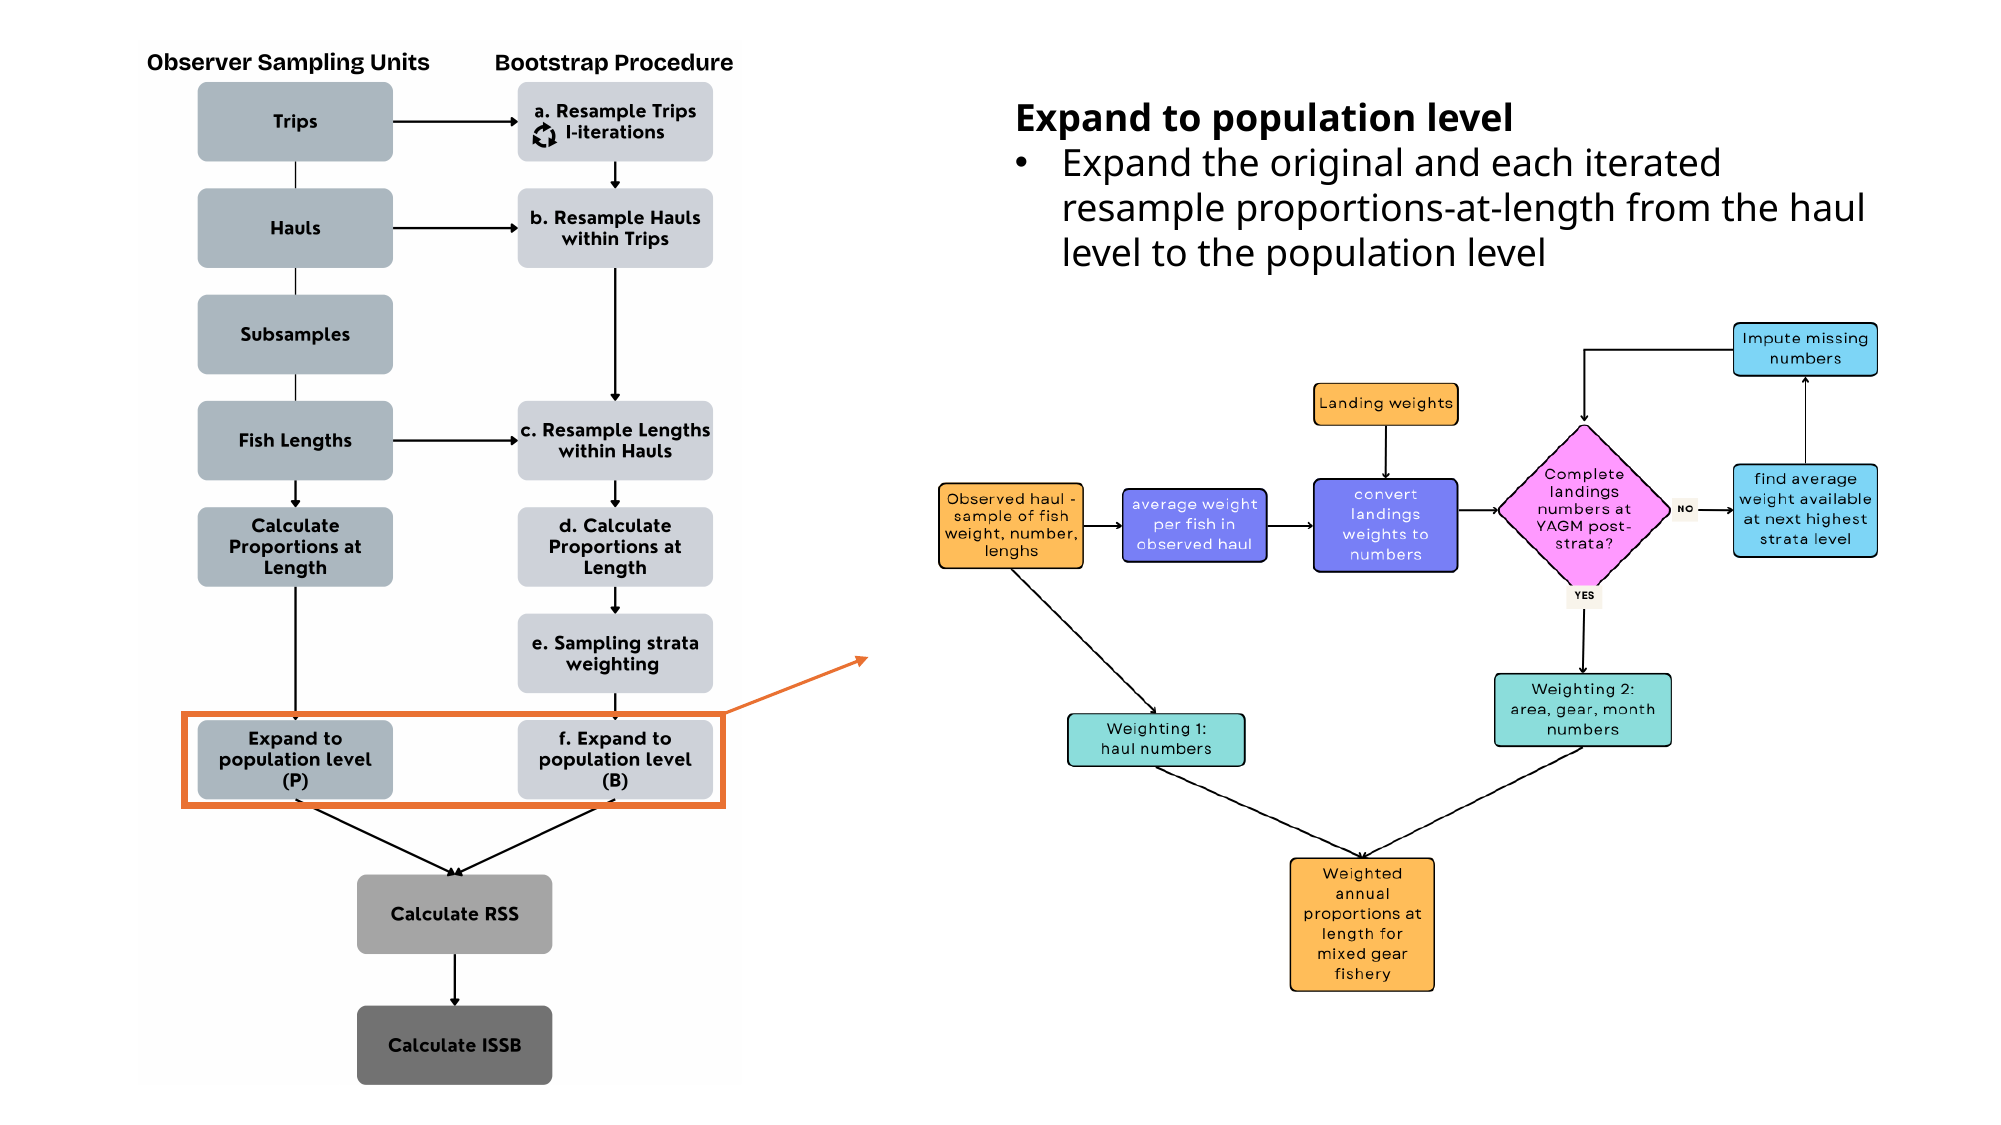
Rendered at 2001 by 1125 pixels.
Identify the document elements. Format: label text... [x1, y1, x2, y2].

text_box Expand to population level Expand the original and each iterated resample proportions-at-length from the haul level to the population level [999, 86, 1893, 282]
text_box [722, 656, 869, 715]
picture [137, 40, 743, 1085]
picture [937, 321, 1879, 993]
